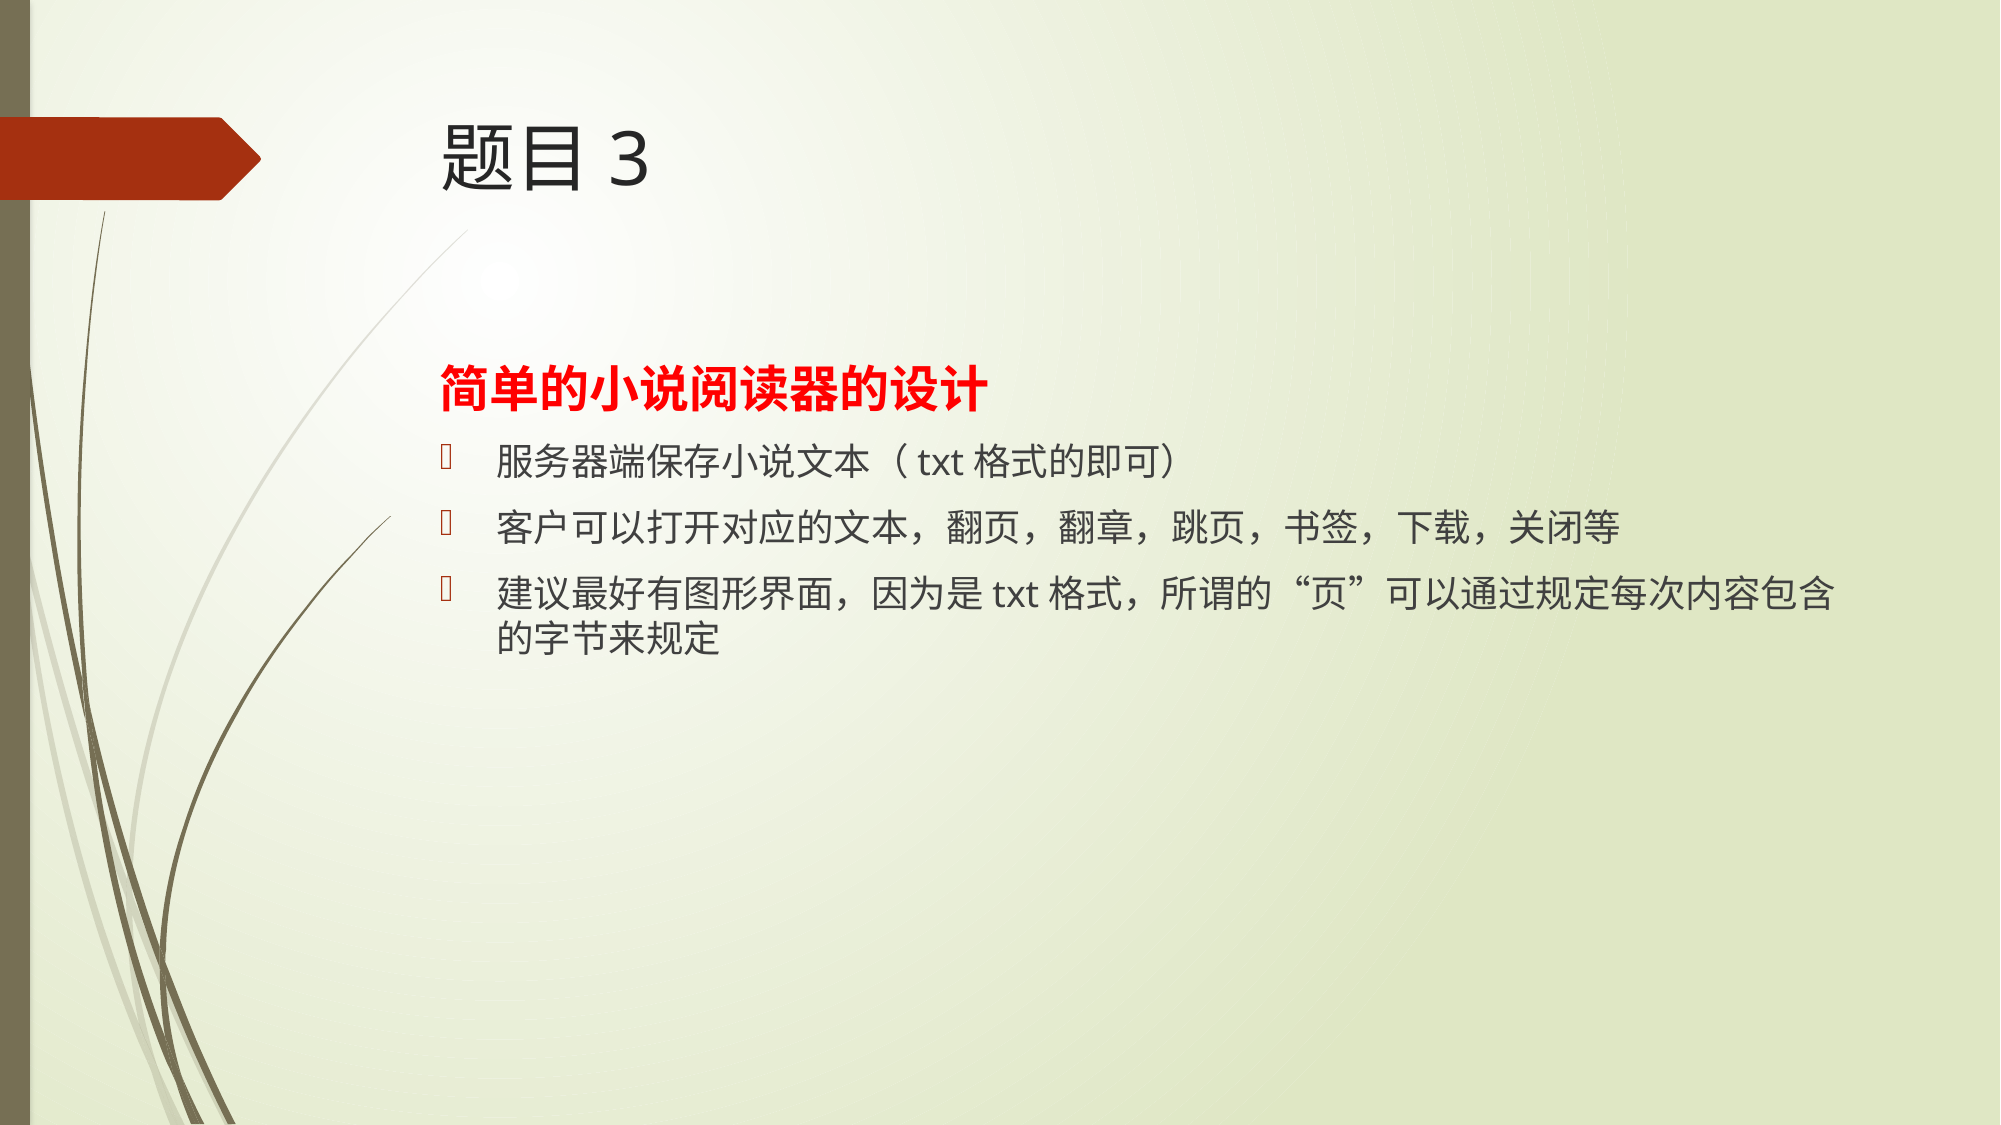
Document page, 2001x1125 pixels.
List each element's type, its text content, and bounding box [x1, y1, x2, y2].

title 题目3 [425, 102, 1888, 313]
list 简单的小说阅读器的设计 服务器端保存小说文本（txt格式的即可） 客户可以打开对应的文本，翻页，翻章，跳页，书签，下载，关闭等 建议最好有图形界面，因为是txt格式，所谓的“页”可以通过规定每次内容包含的字节来规定 [424, 350, 1888, 970]
